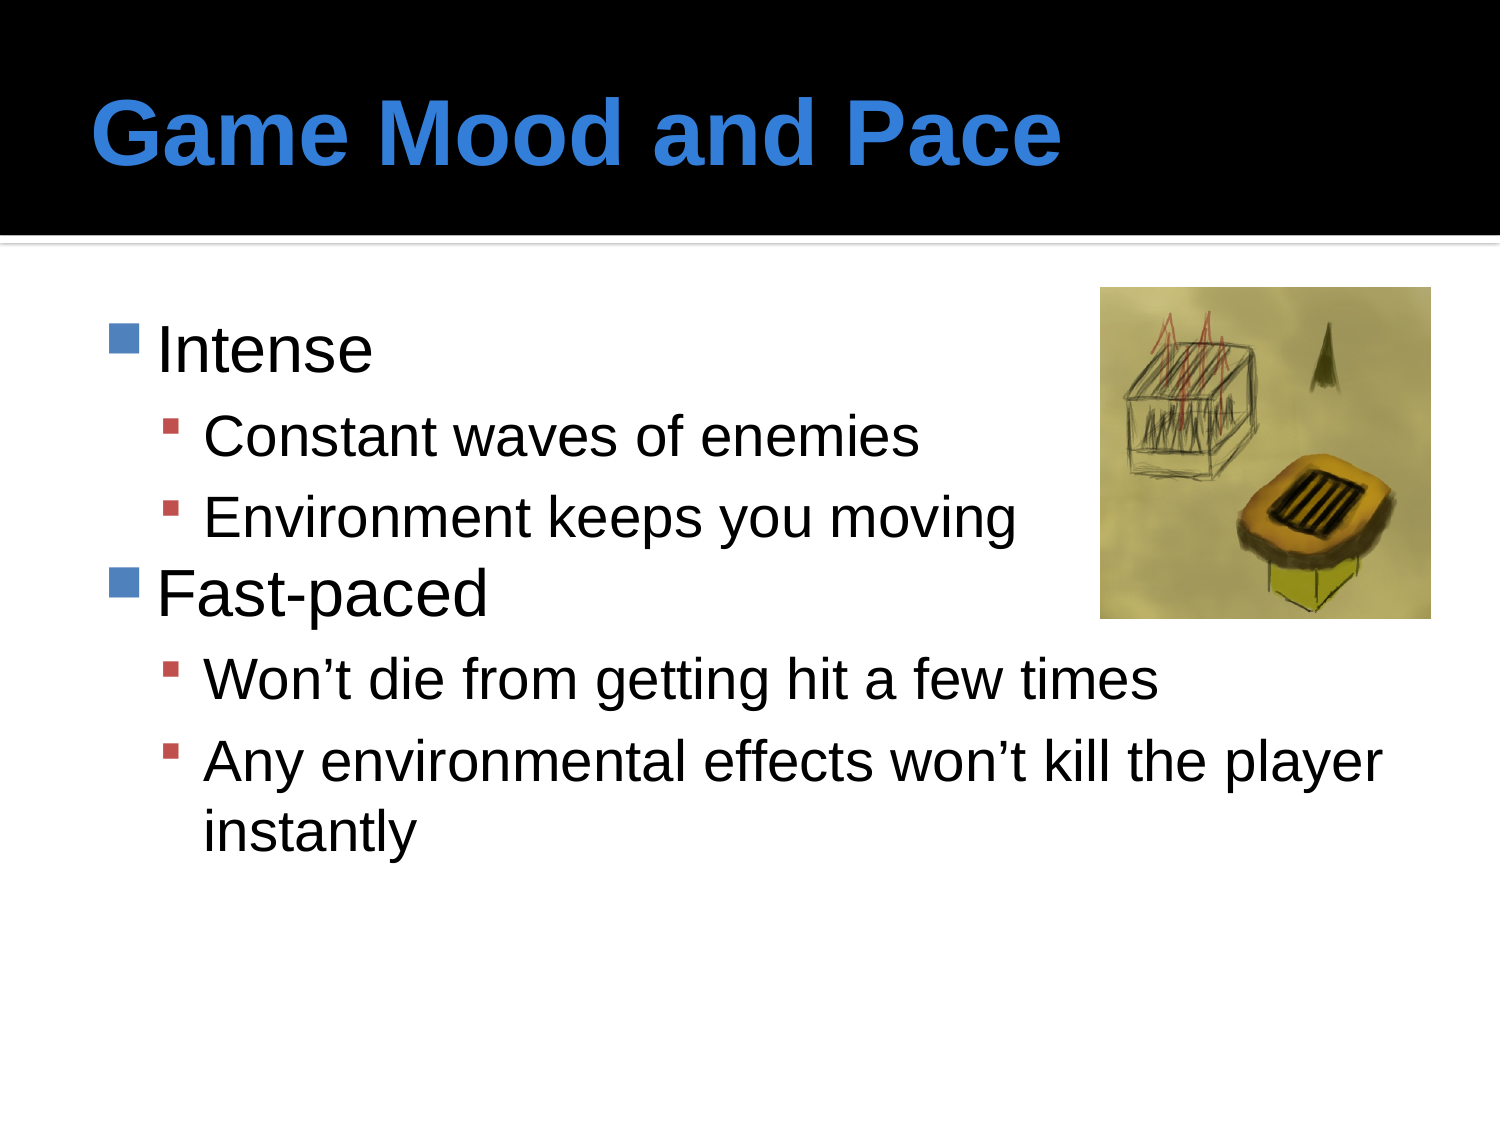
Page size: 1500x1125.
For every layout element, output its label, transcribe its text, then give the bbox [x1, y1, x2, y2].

title Game Mood and Pace [75, 25, 1425, 231]
list Intense Constant waves of enemies Environment keeps you moving Fast-paced Won’t die from getting hit a few times Any environmental effects won’t kill the player instantly [75, 291, 1425, 1050]
picture [1099, 287, 1431, 619]
